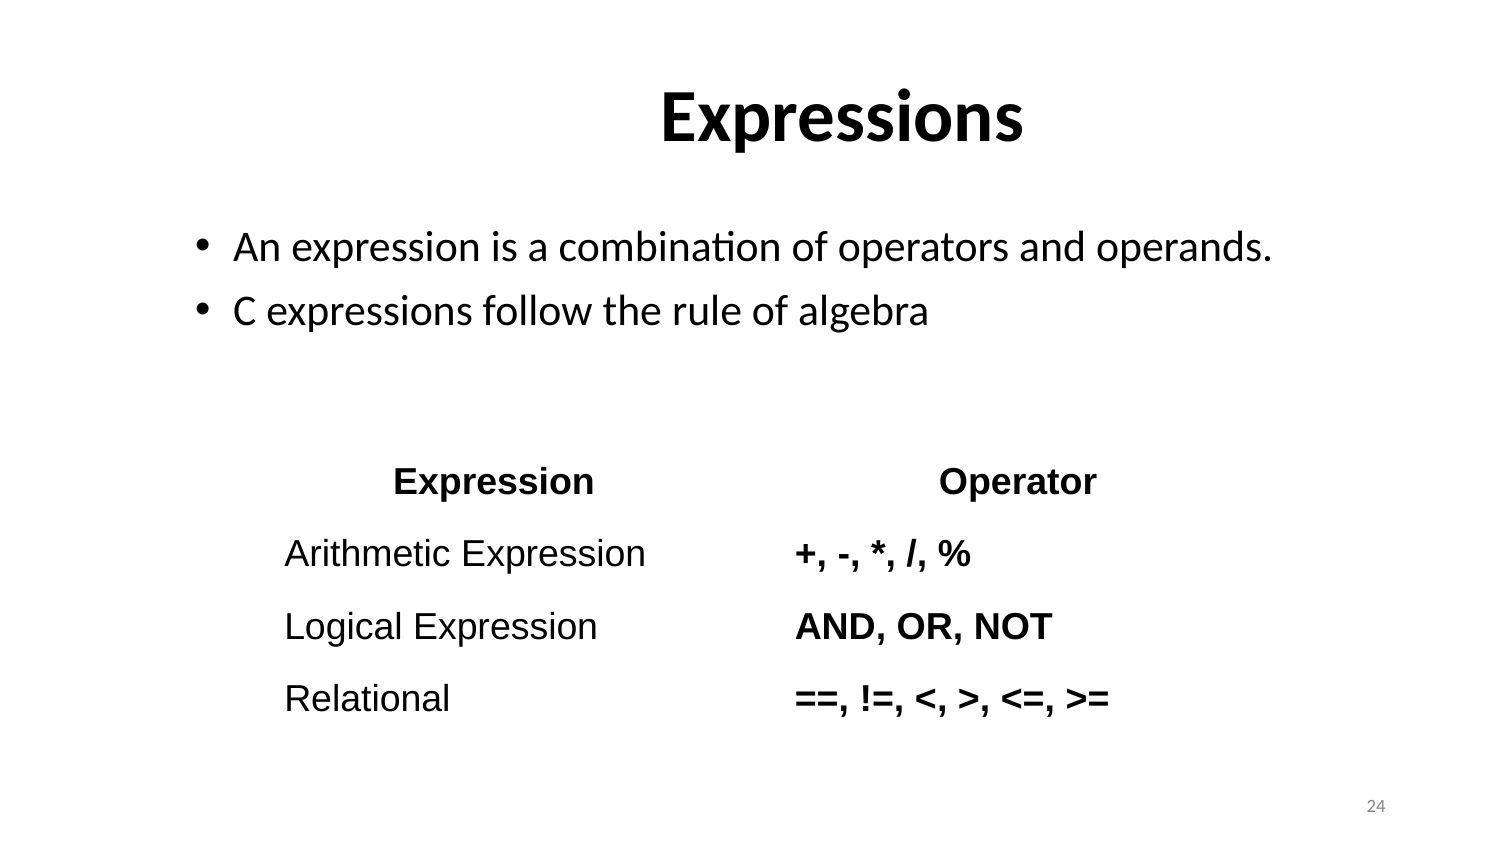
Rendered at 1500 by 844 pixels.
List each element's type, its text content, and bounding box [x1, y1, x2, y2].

table_cell +, -, *, /, % [715, 527, 1321, 600]
table_cell ==, !=, <, >, <=, >= [715, 672, 1321, 744]
slide_number 24 [1059, 782, 1397, 827]
table_cell Relational [273, 672, 715, 744]
table_cell Arithmetic Expression [273, 527, 715, 600]
table_header Operator [715, 455, 1321, 527]
table_cell Logical Expression [273, 600, 715, 672]
table_header Expression [273, 455, 715, 527]
list An expression is a combination of operators and operands. C expressions follow the rule of algebra [182, 217, 1470, 799]
table_cell AND, OR, NOT [715, 600, 1321, 672]
title Expressions [294, 55, 1391, 180]
